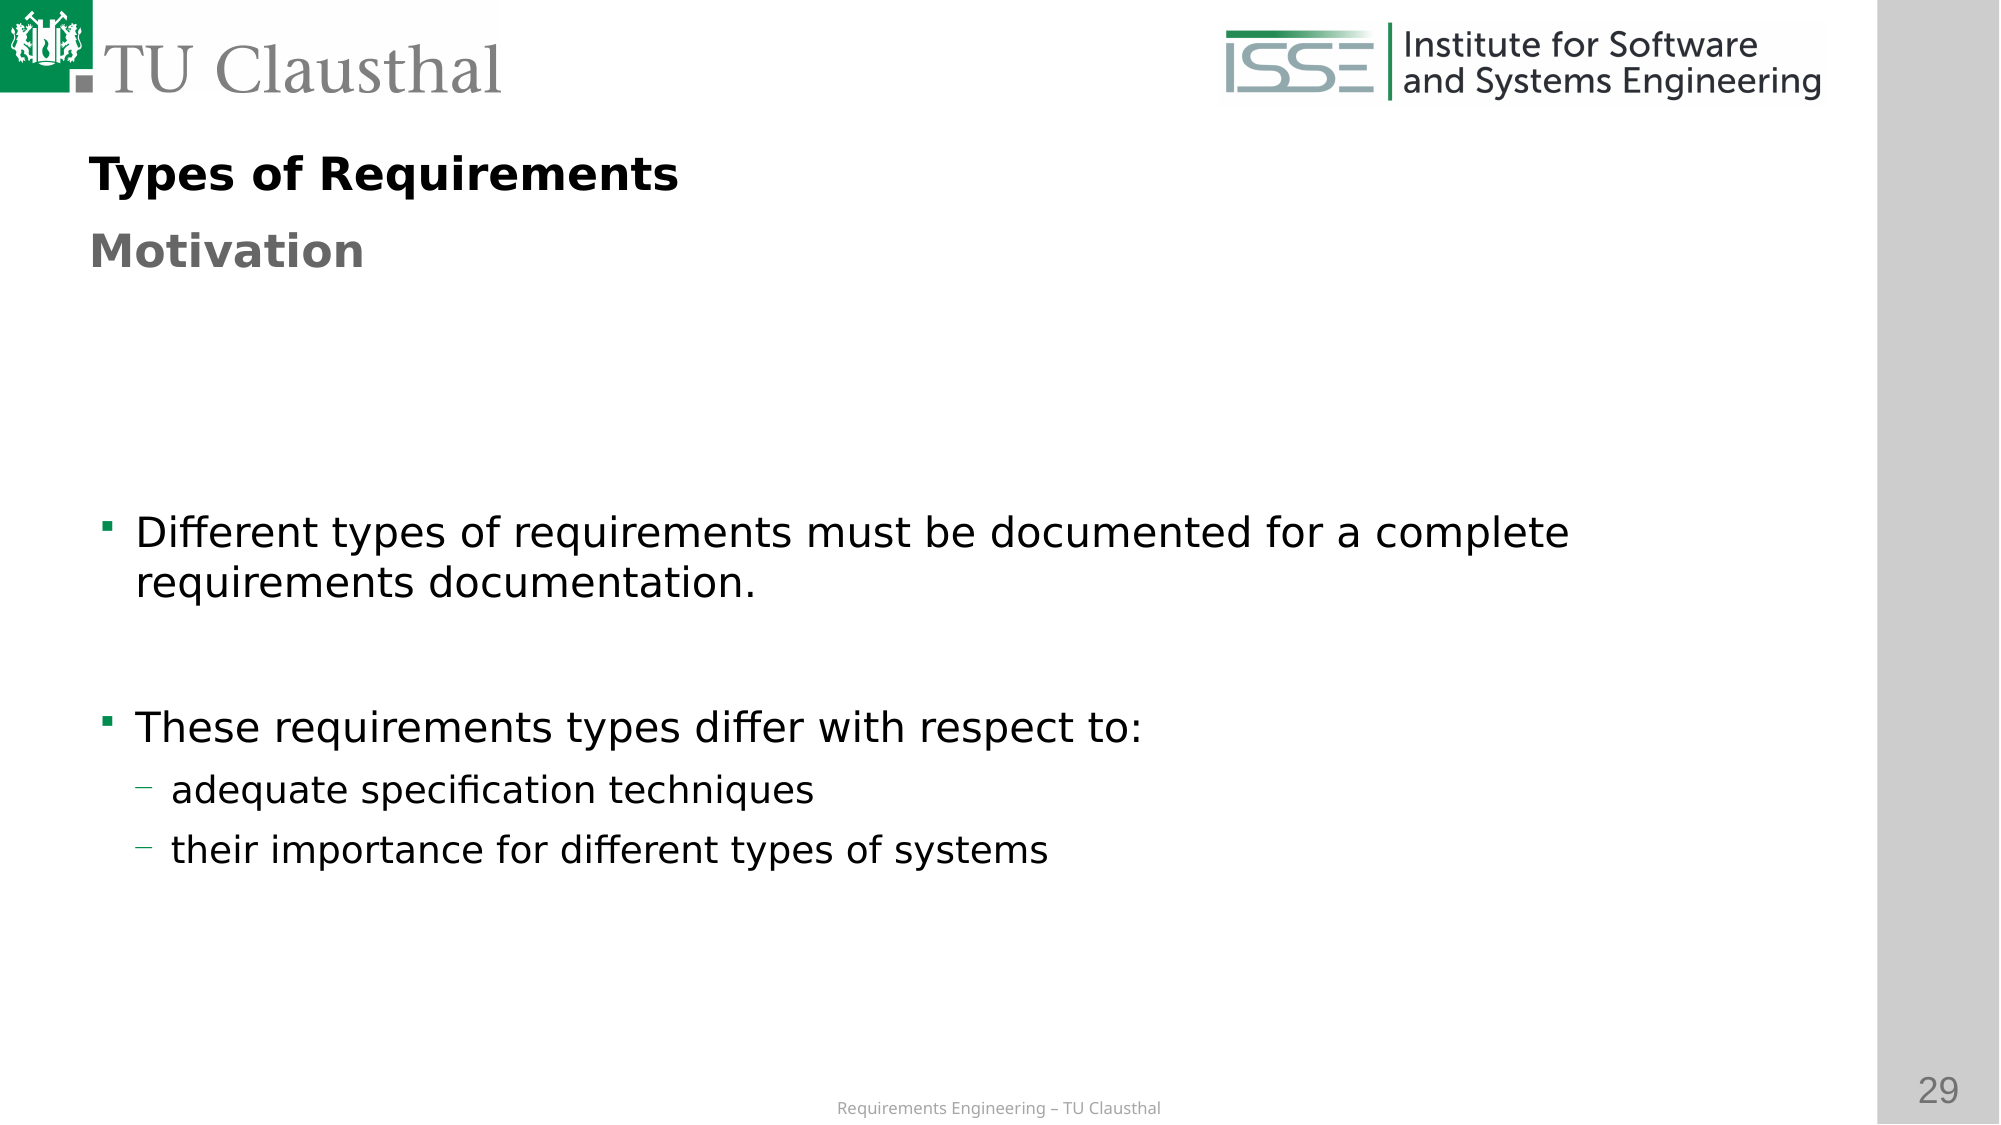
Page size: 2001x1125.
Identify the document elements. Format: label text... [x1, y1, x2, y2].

picture [0, 0, 501, 93]
text_box [74, 280, 1424, 995]
picture [1218, 22, 1826, 107]
text_box Different types of requirements must be documented for a complete requirements documentation. These requirements types differ with respect to: adequate specification techniques their importance for different types of systems [99, 290, 1837, 1087]
text_box Types of Requirements [88, 118, 1788, 201]
text_box Motivation [88, 207, 1788, 290]
